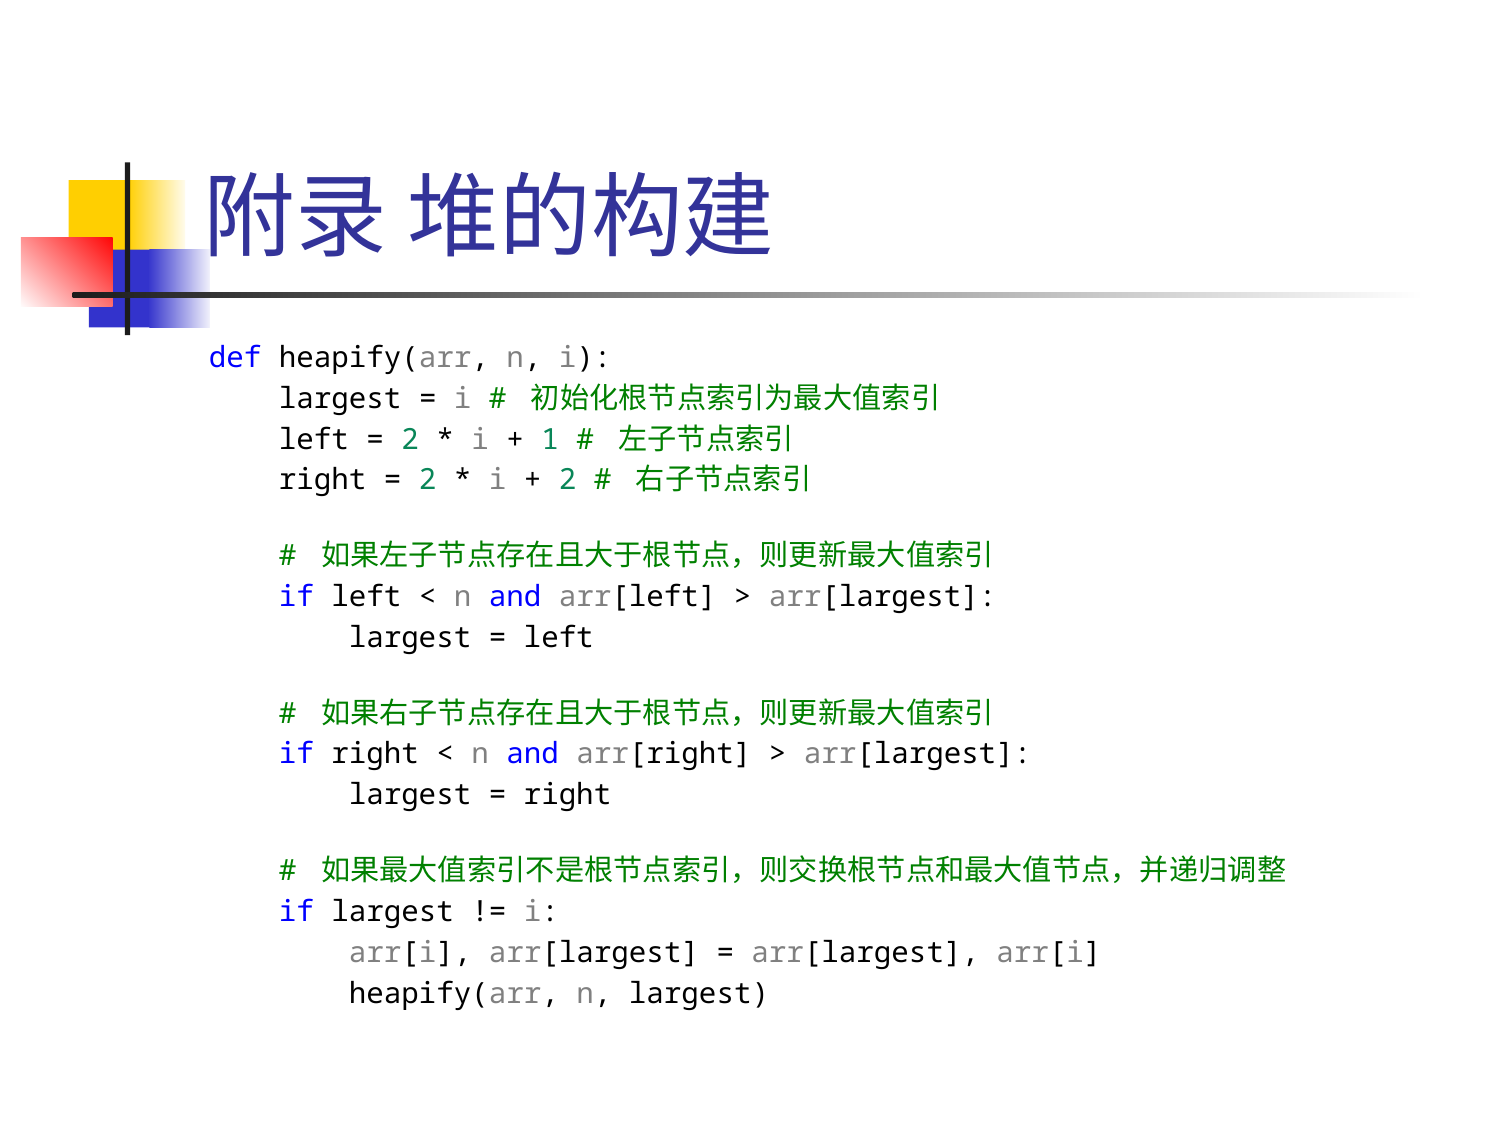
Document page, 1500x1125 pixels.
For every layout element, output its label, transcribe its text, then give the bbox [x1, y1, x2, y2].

title 附录 堆的构建 [188, 35, 1468, 275]
list def heapify(arr, n, i): largest = i # 初始化根节点索引为最大值索引 left = 2 * i + 1 # 左子节点索引 right = 2 * i + 2 # 右子节点索引 # 如果左子节点存在且大于根节点，则更新最大值索引 if left < n and arr[left] > arr[largest]: largest = left # 如果右子节点存在且大于根节点，则更新最大值索引 if right < n and arr[right] > arr[largest]: largest = right # 如果最大值索引不是根节点索引，则交换根节点和最大值节点，并递归调整 if largest != i: arr[i], arr[largest] = arr[largest], arr[i] heapify(arr, n, largest) [193, 331, 1469, 1059]
